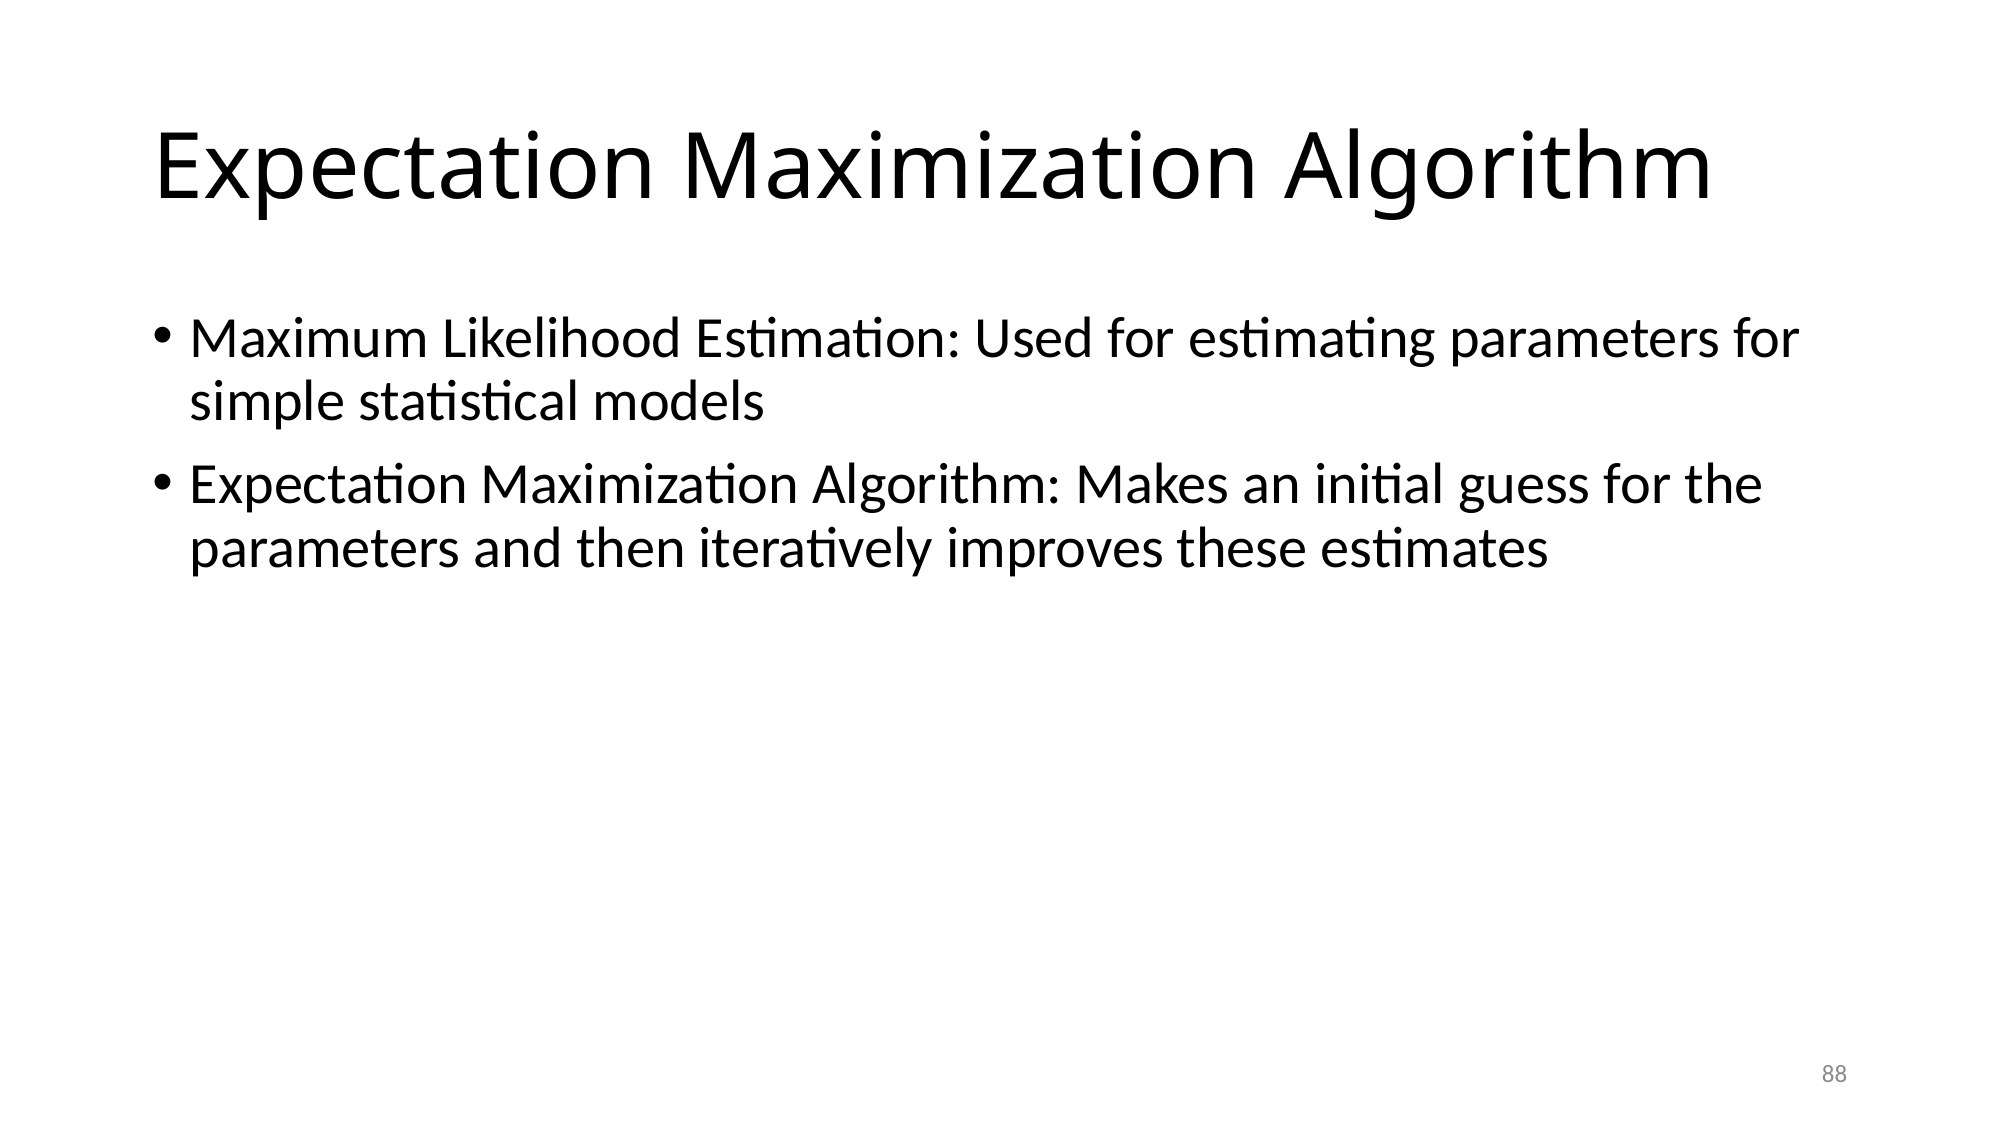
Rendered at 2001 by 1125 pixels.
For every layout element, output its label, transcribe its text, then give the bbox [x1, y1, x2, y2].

title Expectation Maximization Algorithm [137, 59, 1863, 278]
list Maximum Likelihood Estimation: Used for estimating parameters for simple statistical models Expectation Maximization Algorithm: Makes an initial guess for the parameters and then iteratively improves these estimates [137, 299, 1863, 1014]
slide_number 88 [1412, 1042, 1863, 1103]
